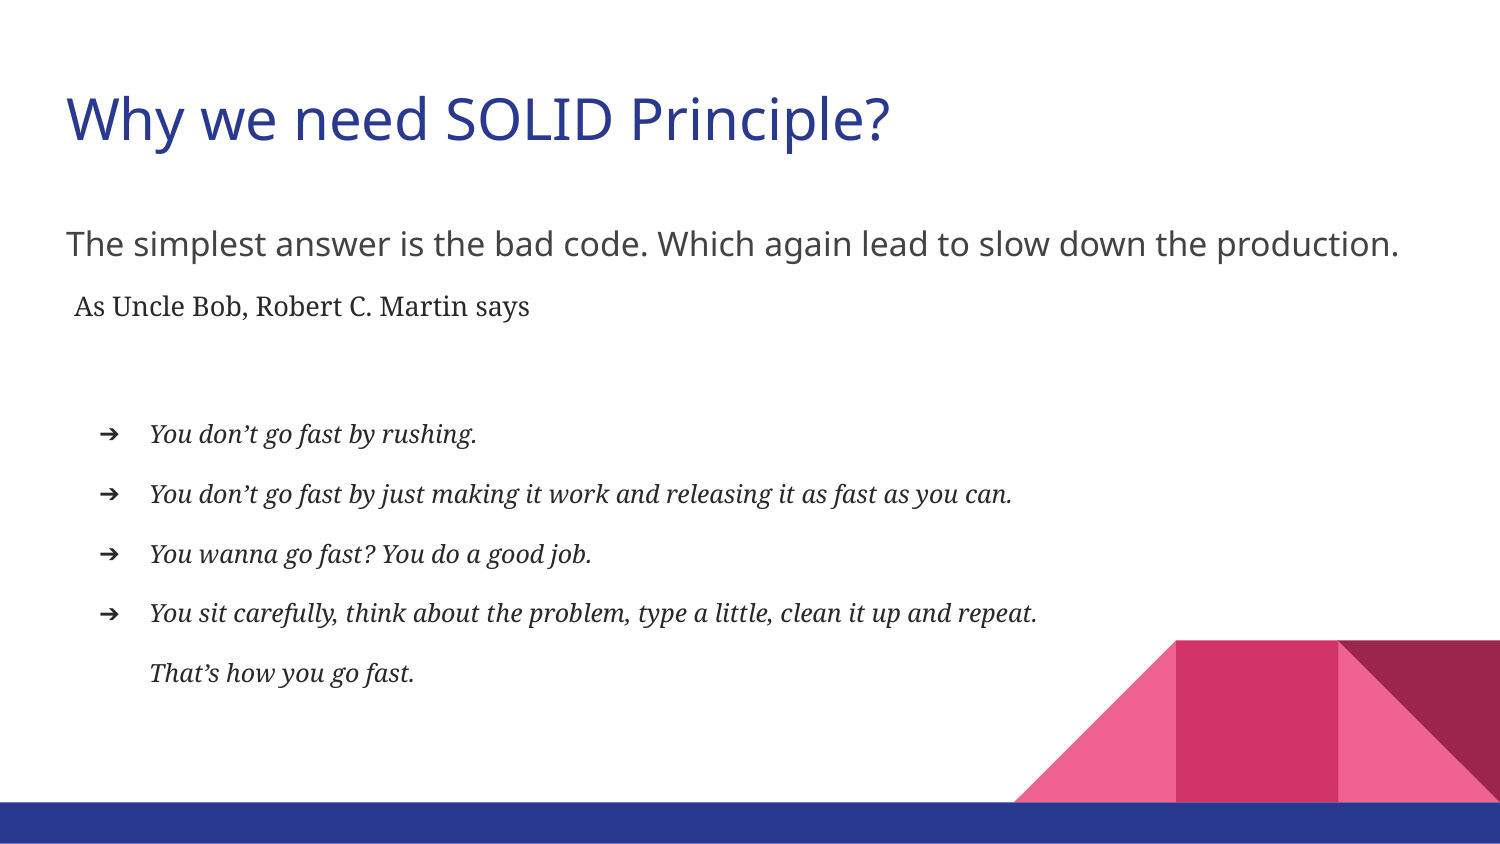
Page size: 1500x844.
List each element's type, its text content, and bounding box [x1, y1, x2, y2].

text_box As Uncle Bob, Robert C. Martin says You don’t go fast by rushing. You don’t go fast by just making it work and releasing it as fast as you can. You wanna go fast? You do a good job. You sit carefully, think about the problem, type a little, clean it up and repeat. That’s how you go fast. [59, 274, 1457, 703]
list The simplest answer is the bad code. Which again lead to slow down the production. [51, 201, 1449, 285]
title Why we need SOLID Principle? [51, 67, 1449, 167]
